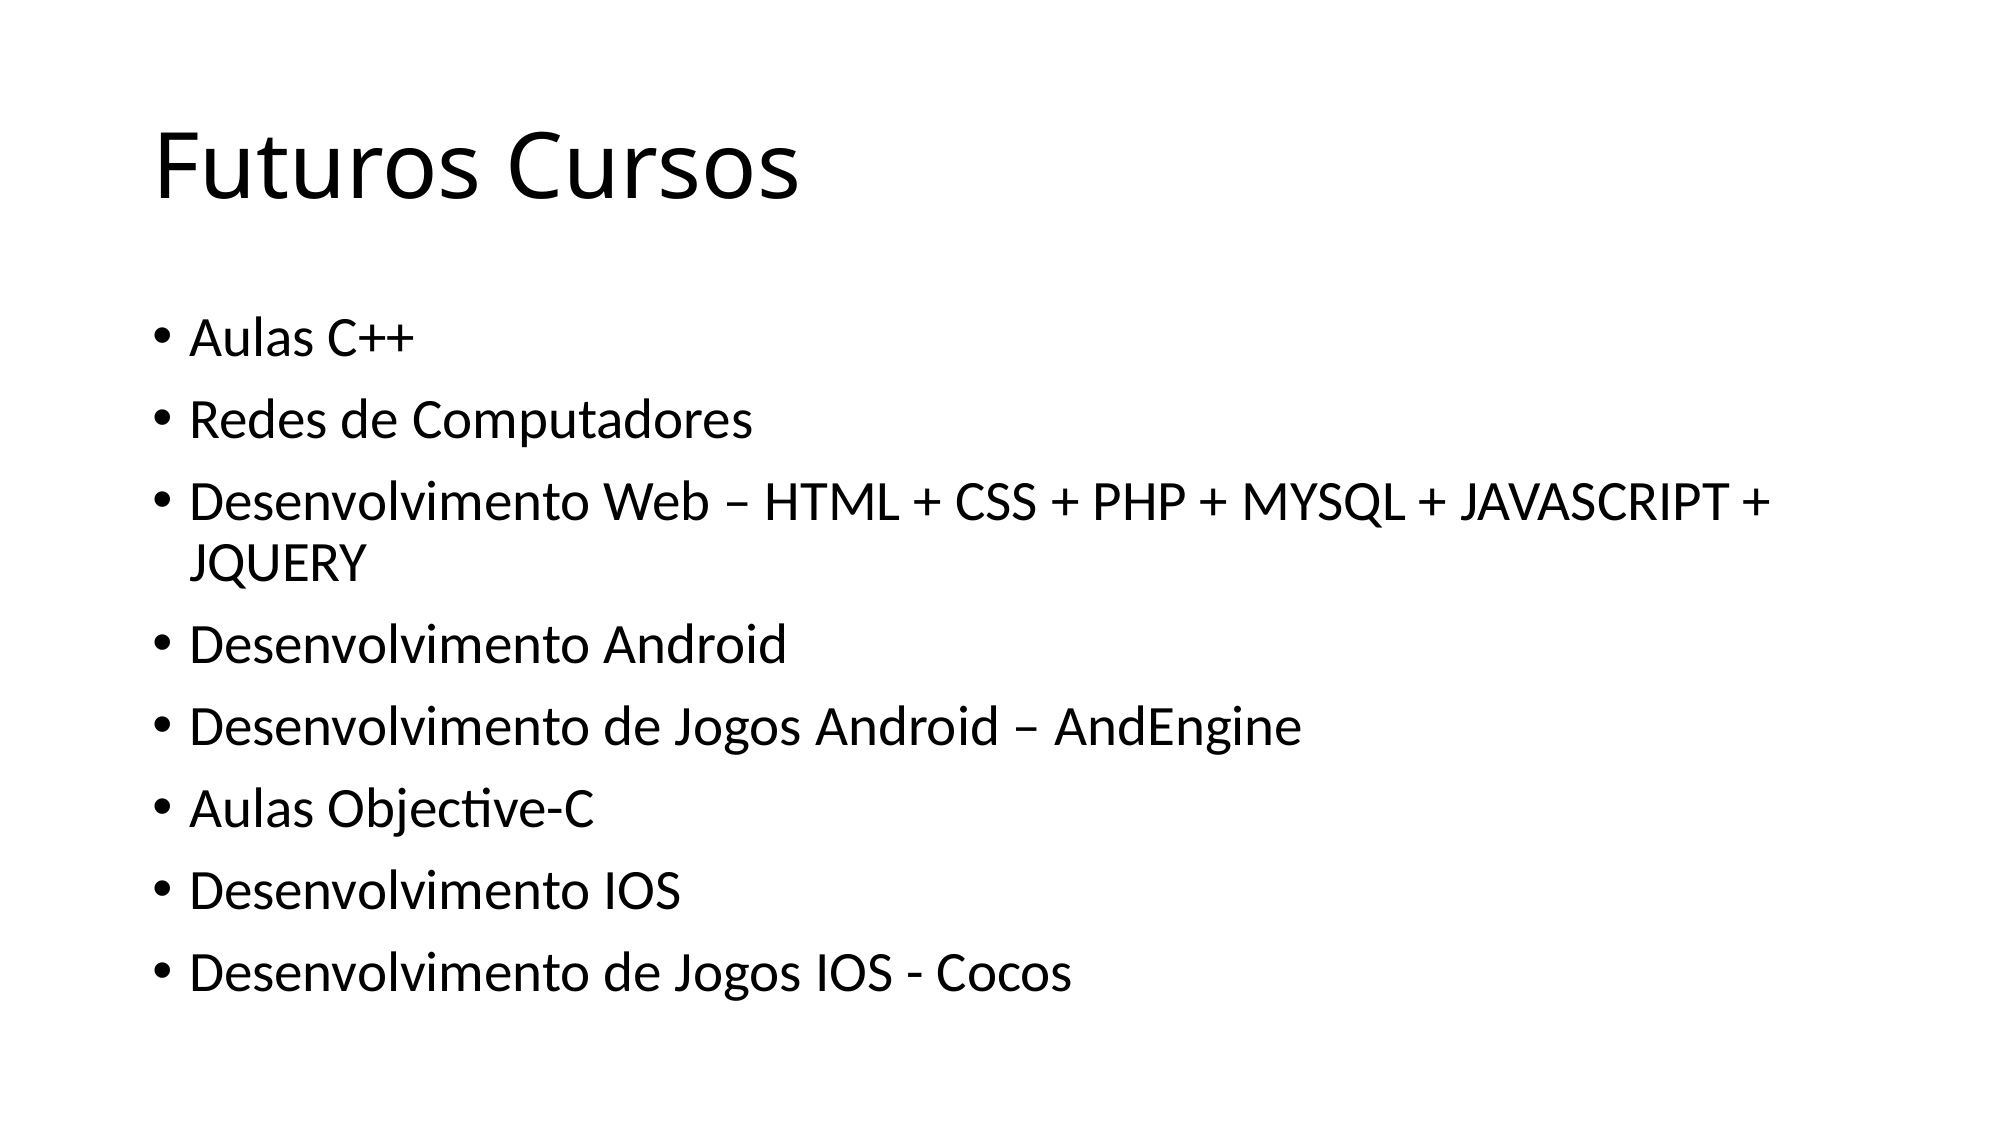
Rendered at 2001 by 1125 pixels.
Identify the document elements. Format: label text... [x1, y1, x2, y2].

title Futuros Cursos [137, 59, 1863, 278]
list Aulas C++ Redes de Computadores Desenvolvimento Web – HTML + CSS + PHP + MYSQL + JAVASCRIPT + JQUERY Desenvolvimento Android Desenvolvimento de Jogos Android – AndEngine Aulas Objective-C Desenvolvimento IOS Desenvolvimento de Jogos IOS - Cocos [137, 299, 1863, 1014]
